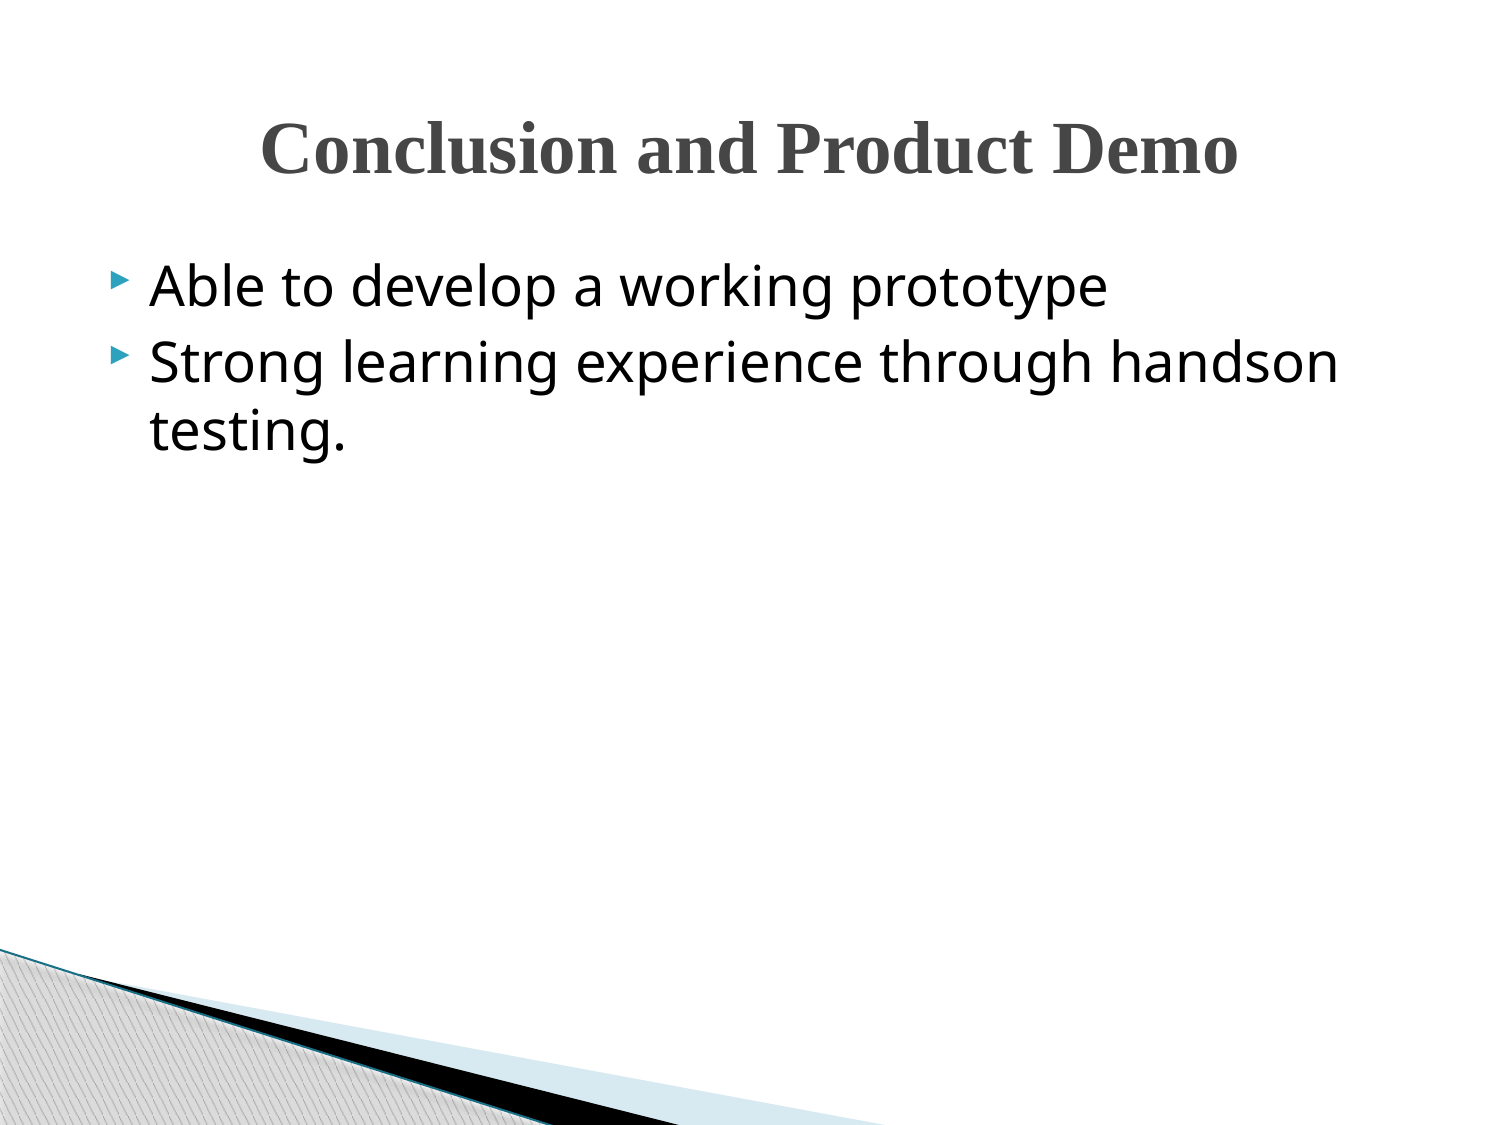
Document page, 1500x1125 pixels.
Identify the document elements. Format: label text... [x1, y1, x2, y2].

title Conclusion and Product Demo [75, 50, 1425, 238]
list Able to develop a working prototype Strong learning experience through handson testing. [75, 243, 1425, 986]
